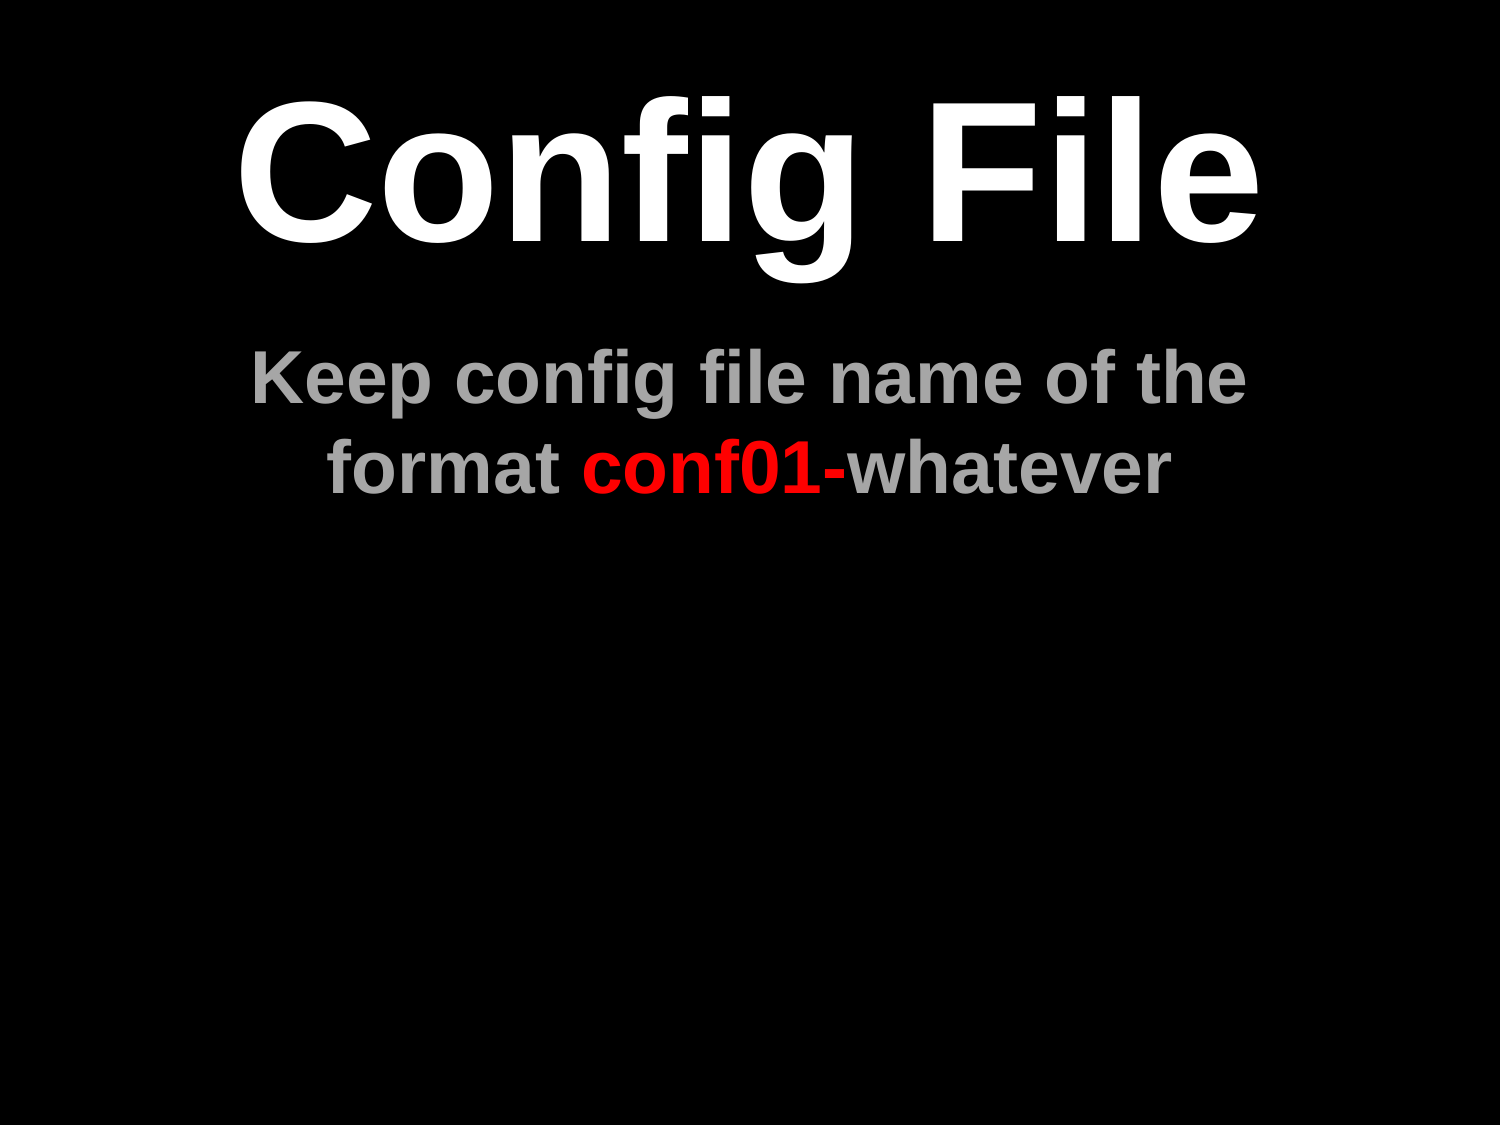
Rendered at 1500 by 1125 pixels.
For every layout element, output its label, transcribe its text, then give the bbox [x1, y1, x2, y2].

text_box Keep config file name of the format conf01-whatever [121, 321, 1378, 516]
text_box Config File [63, 33, 1437, 289]
